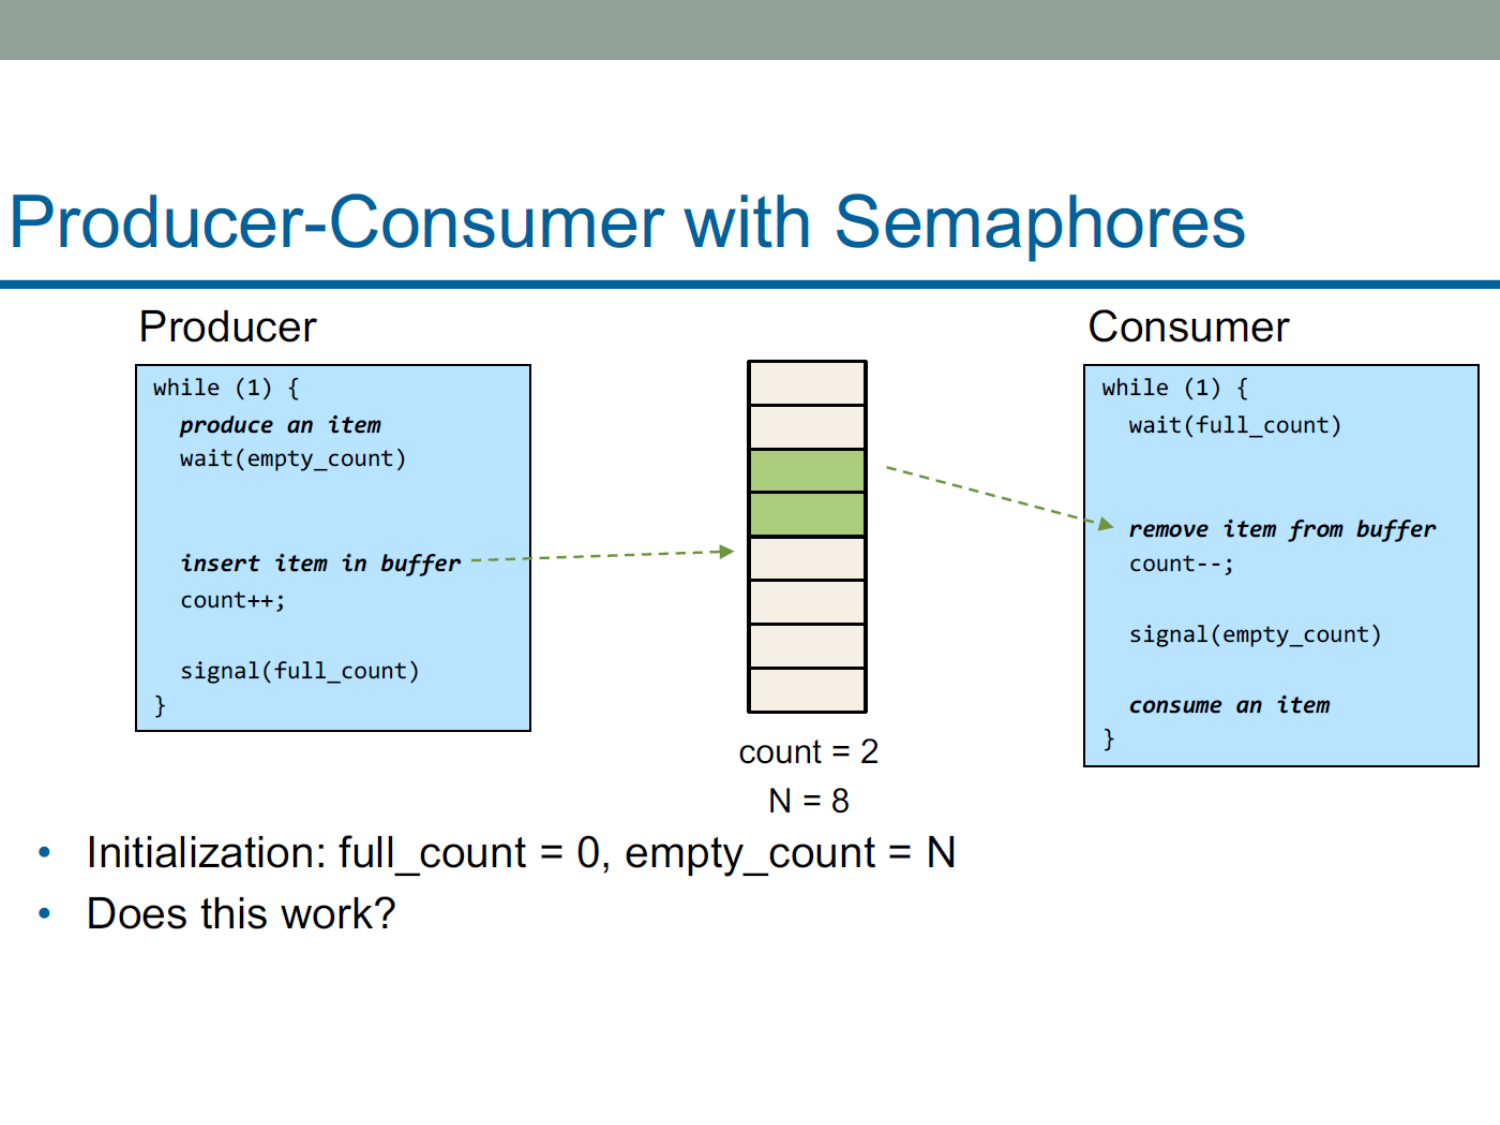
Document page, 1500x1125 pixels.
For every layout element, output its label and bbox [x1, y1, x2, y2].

picture [0, 173, 1500, 952]
